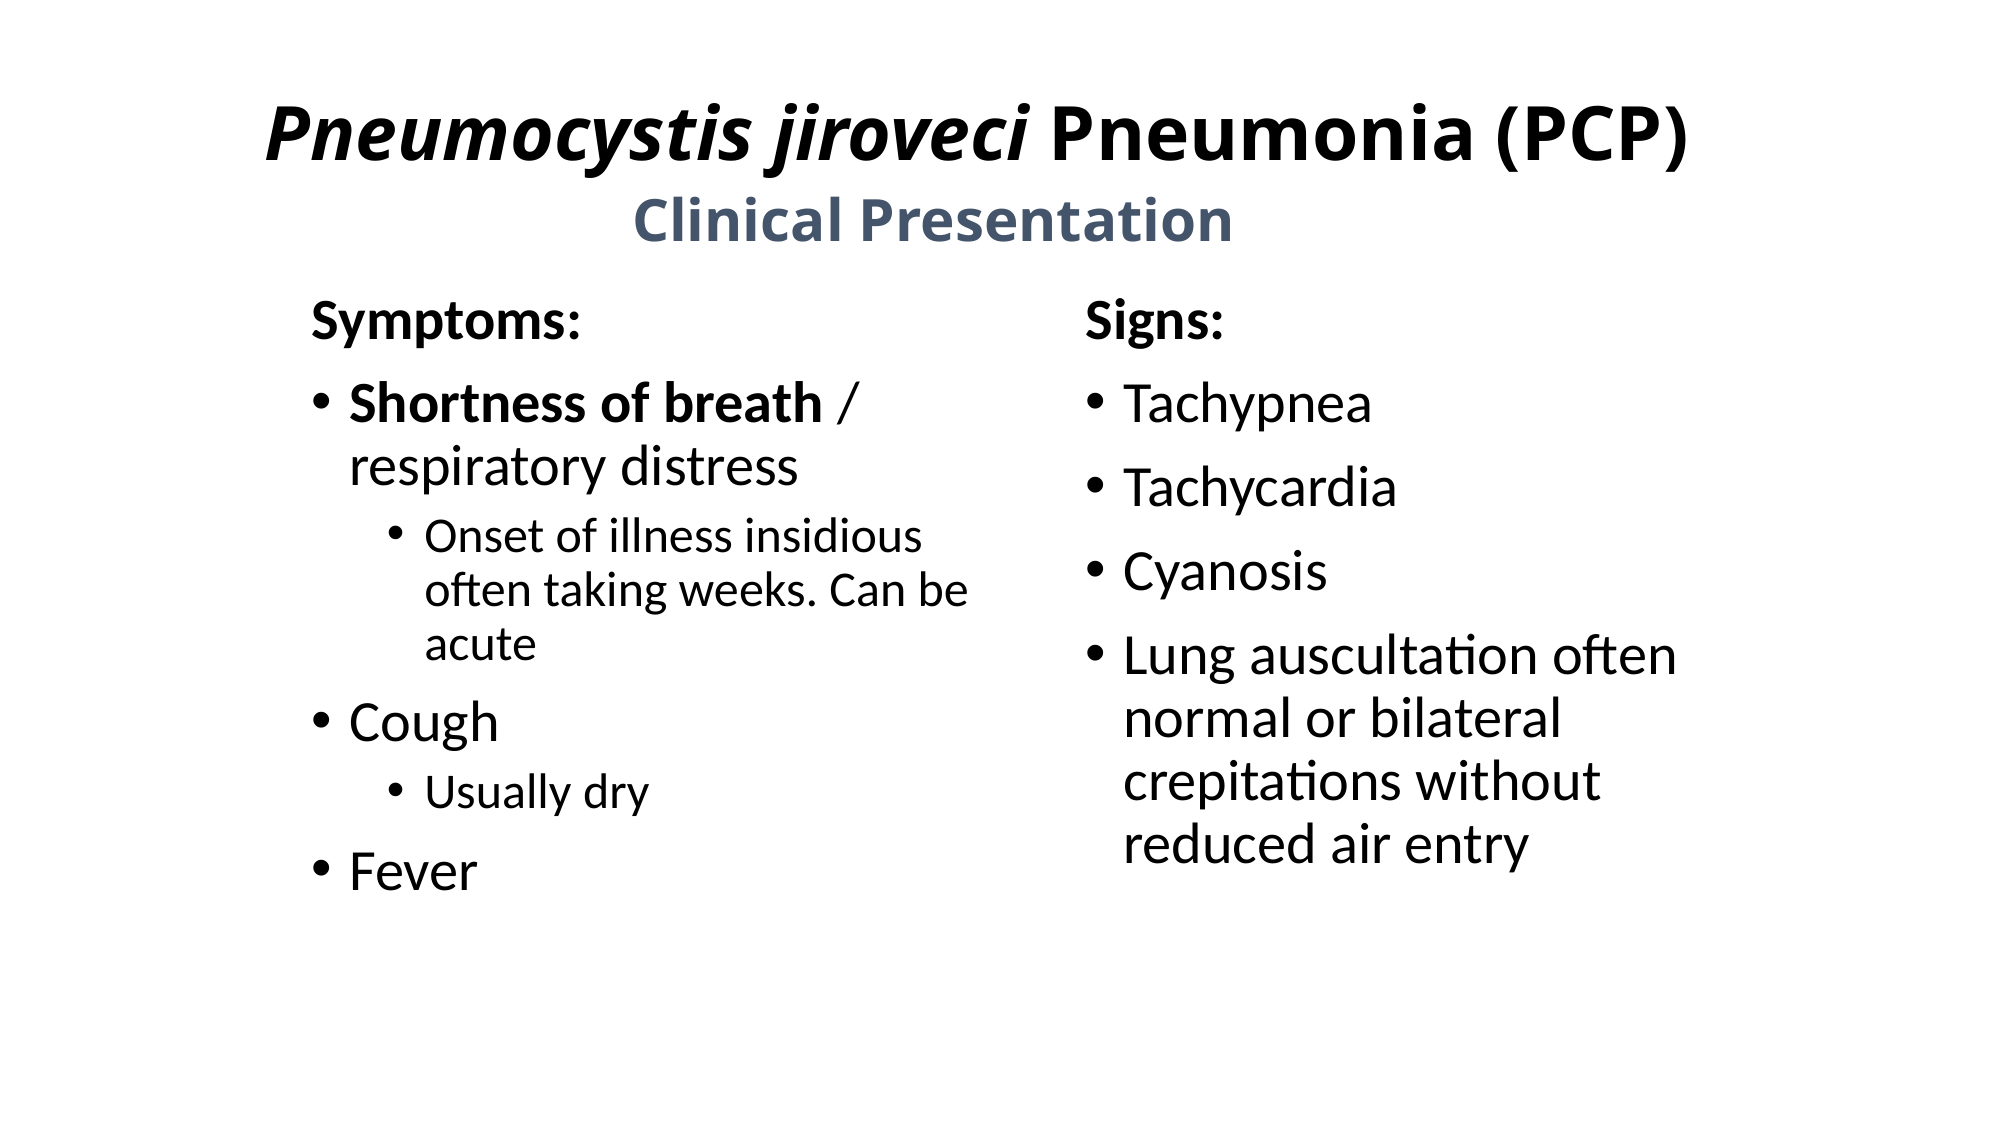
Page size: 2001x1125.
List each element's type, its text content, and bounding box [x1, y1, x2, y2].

list Symptoms: Shortness of breath / respiratory distress Onset of illness insidious often taking weeks. Can be acute Cough Usually dry Fever [296, 281, 1000, 1090]
text_box Clinical Presentation [460, 175, 1406, 261]
title Pneumocystis jiroveci Pneumonia (PCP) [249, 35, 1750, 185]
list Signs: Tachypnea Tachycardia Cyanosis Lung auscultation often normal or bilateral crepitations without reduced air entry [1070, 281, 1696, 1066]
